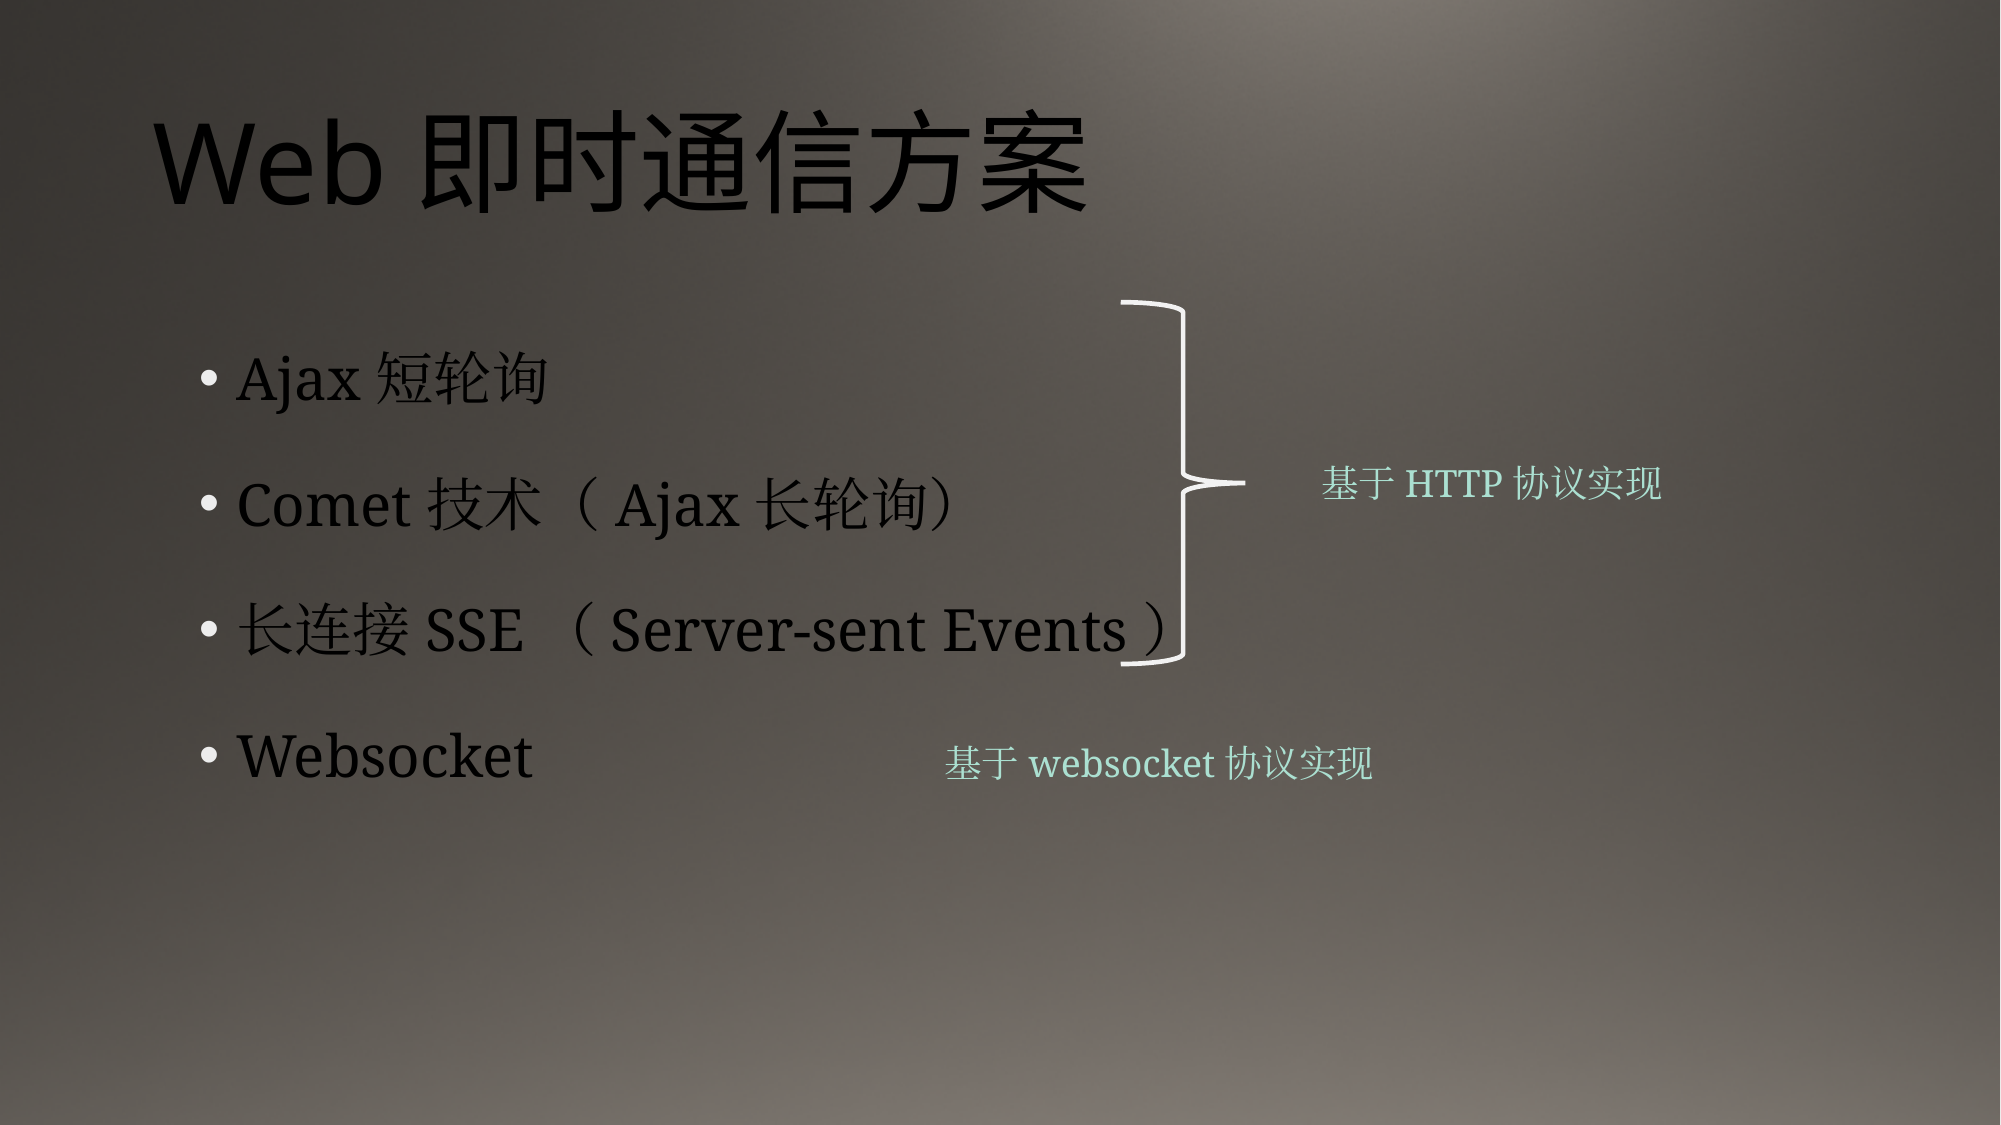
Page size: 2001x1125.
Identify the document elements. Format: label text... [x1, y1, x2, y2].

title Web即时通信方案 [137, 59, 1863, 278]
picture [0, 0, 2001, 1125]
list Ajax短轮询 Comet技术（Ajax长轮询） 长连接SSE（Server-sent Events） Websocket 基于websocket协议实现 [183, 299, 1863, 1014]
text_box [1120, 301, 1246, 665]
text_box 基于HTTP协议实现 [1306, 452, 1696, 513]
